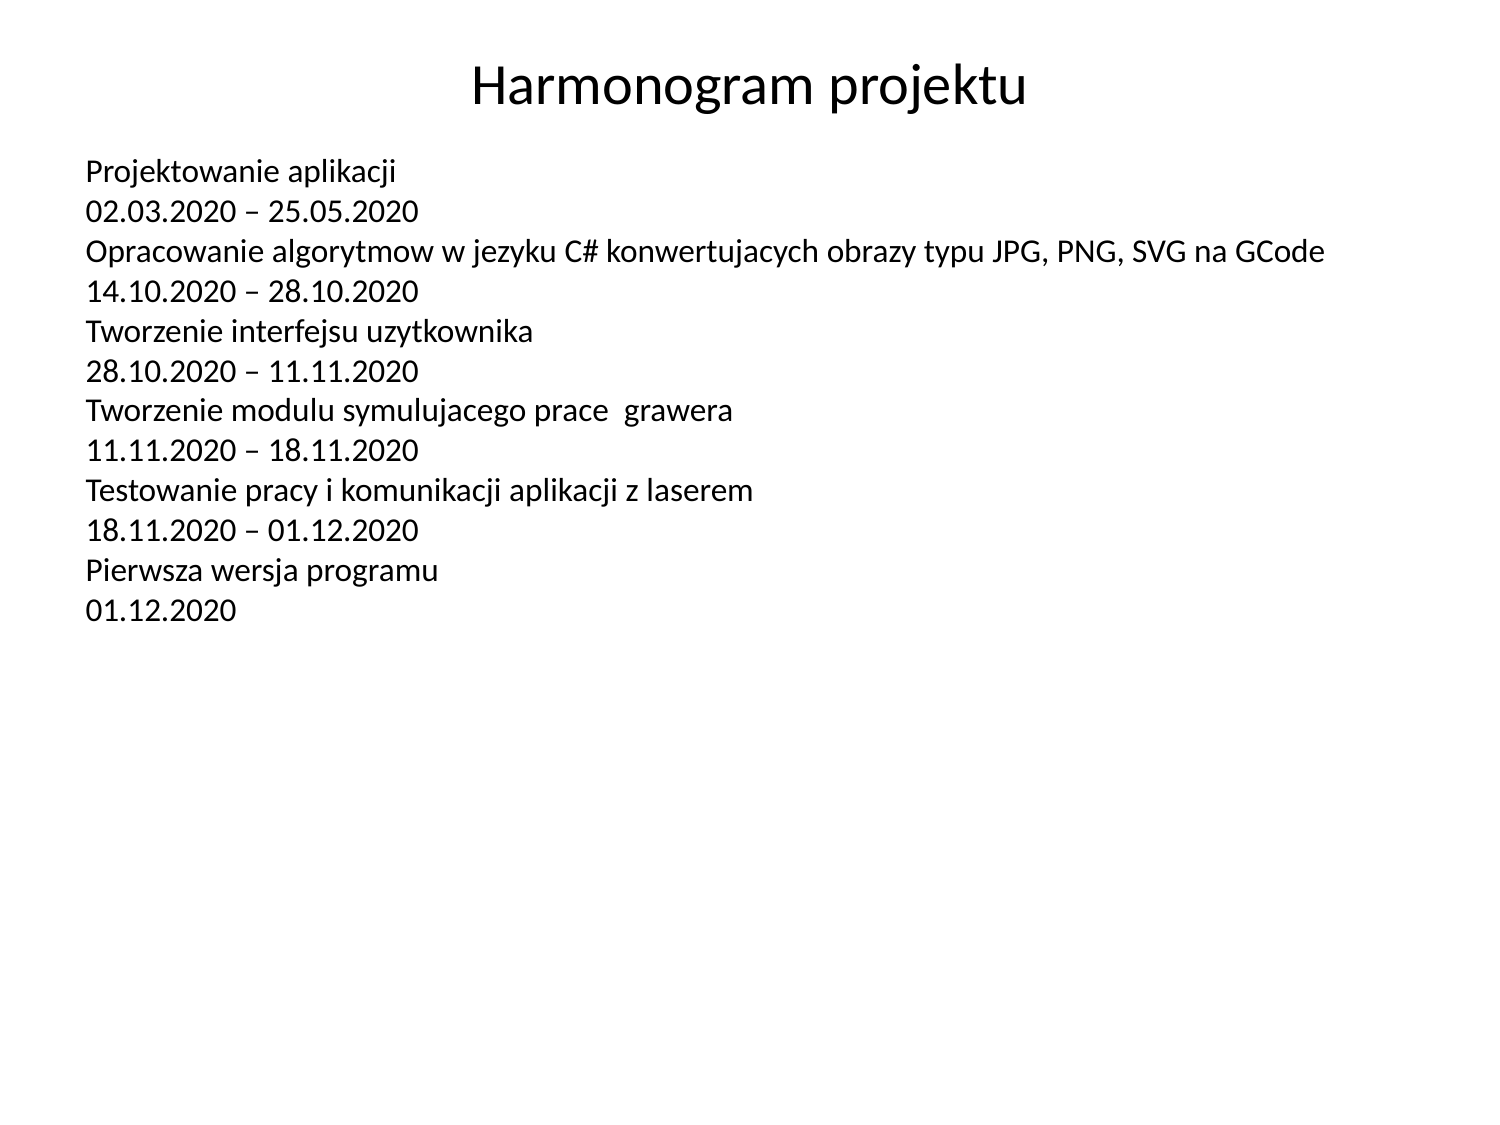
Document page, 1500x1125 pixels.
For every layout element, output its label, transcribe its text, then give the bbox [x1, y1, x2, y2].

text_box Harmonogram projektu [75, 45, 1425, 119]
text_box Projektowanie aplikacji 02.03.2020 – 25.05.2020 Opracowanie algorytmow w jezyku C# konwertujacych obrazy typu JPG, PNG, SVG na GCode 14.10.2020 – 28.10.2020 Tworzenie interfejsu uzytkownika 28.10.2020 – 11.11.2020 Tworzenie modulu symulujacego prace grawera 11.11.2020 – 18.11.2020 Testowanie pracy i komunikacji aplikacji z laserem 18.11.2020 – 01.12.2020 Pierwsza wersja programu 01.12.2020 [70, 141, 1421, 885]
